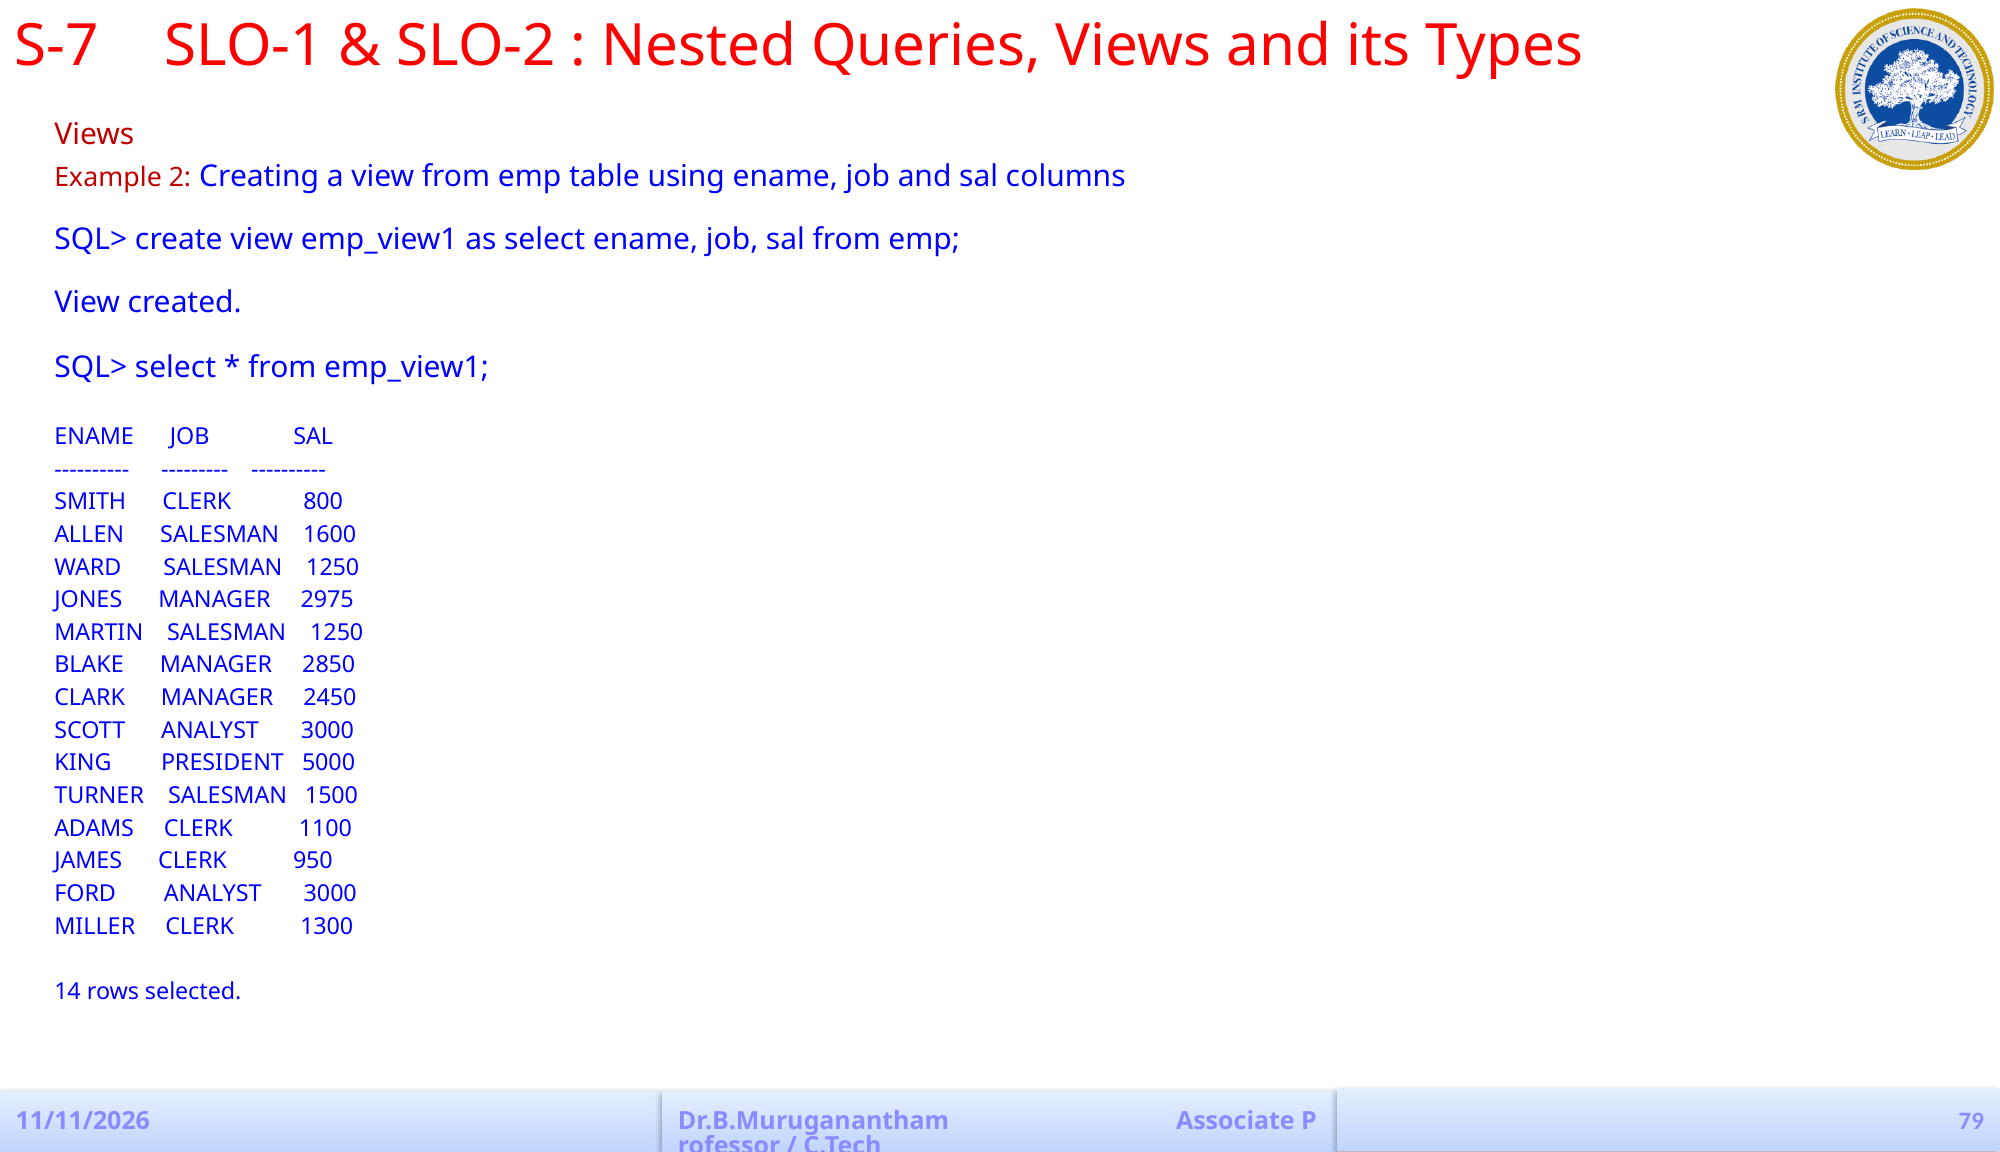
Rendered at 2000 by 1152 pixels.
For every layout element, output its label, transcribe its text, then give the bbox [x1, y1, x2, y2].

text_box S-7 SLO-1 & SLO-2 : Nested Queries, Views and its Types [0, 0, 1867, 85]
slide_number 79 [1337, 1088, 2000, 1151]
picture [1835, 8, 1994, 170]
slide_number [0, 1091, 662, 1152]
list Views Example 2: Creating a view from emp table using ename, job and sal columns SQL> create view emp_view1 as select ename, job, sal from emp; View created. SQL> select * from emp_view1; ENAME JOB SAL ---------- --------- ---------- SMITH CLERK 800 ALLEN SALESMAN 1600 WARD SALESMAN 1250 JONES MANAGER 2975 MARTIN SALESMAN 1250 BLAKE MANAGER 2850 CLARK MANAGER 2450 SCOTT ANALYST 3000 KING PRESIDENT 5000 TURNER SALESMAN 1500 ADAMS CLERK 1100 JAMES CLERK 950 FORD ANALYST 3000 MILLER CLERK 1300 14 rows selected. [38, 107, 1973, 1080]
footer Dr.B.Muruganantham Associate Professor / C.Tech [662, 1091, 1338, 1152]
